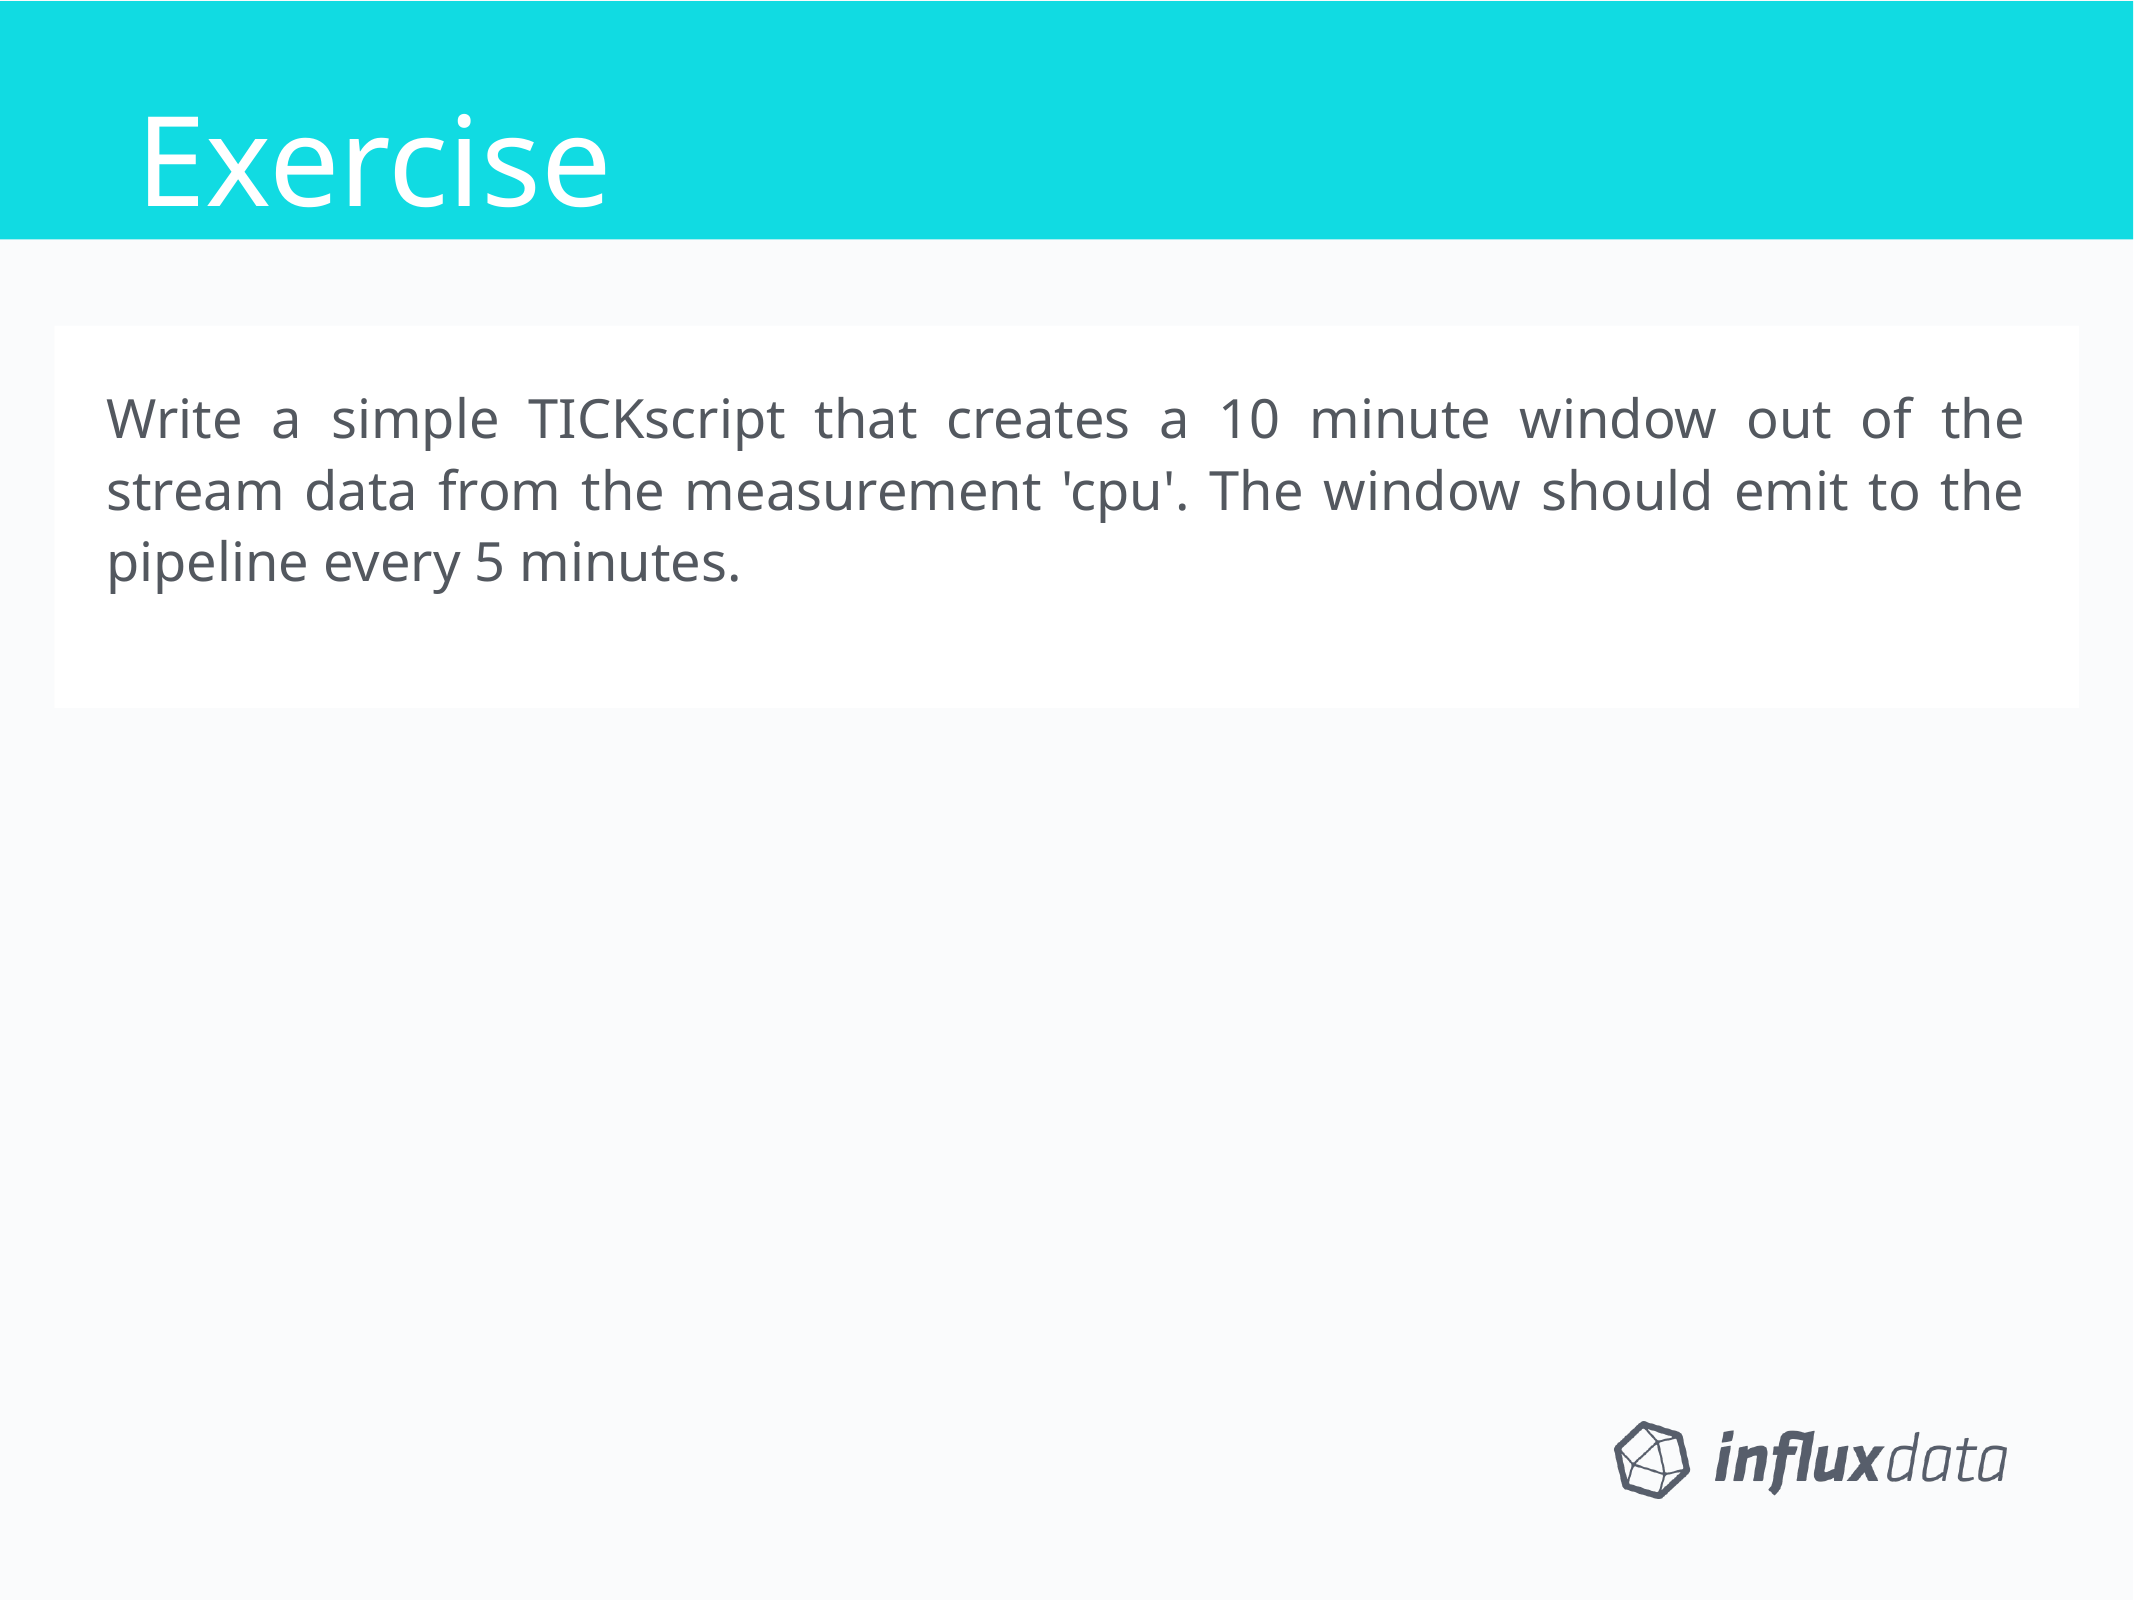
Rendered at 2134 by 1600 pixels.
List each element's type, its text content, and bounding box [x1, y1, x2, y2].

picture [1613, 1421, 2007, 1499]
text_box Exercise [0, 1, 2134, 240]
list Write a simple TICKscript that creates a 10 minute window out of the stream data from the measurement 'cpu'. The window should emit to the pipeline every 5 minutes. [53, 325, 2080, 709]
